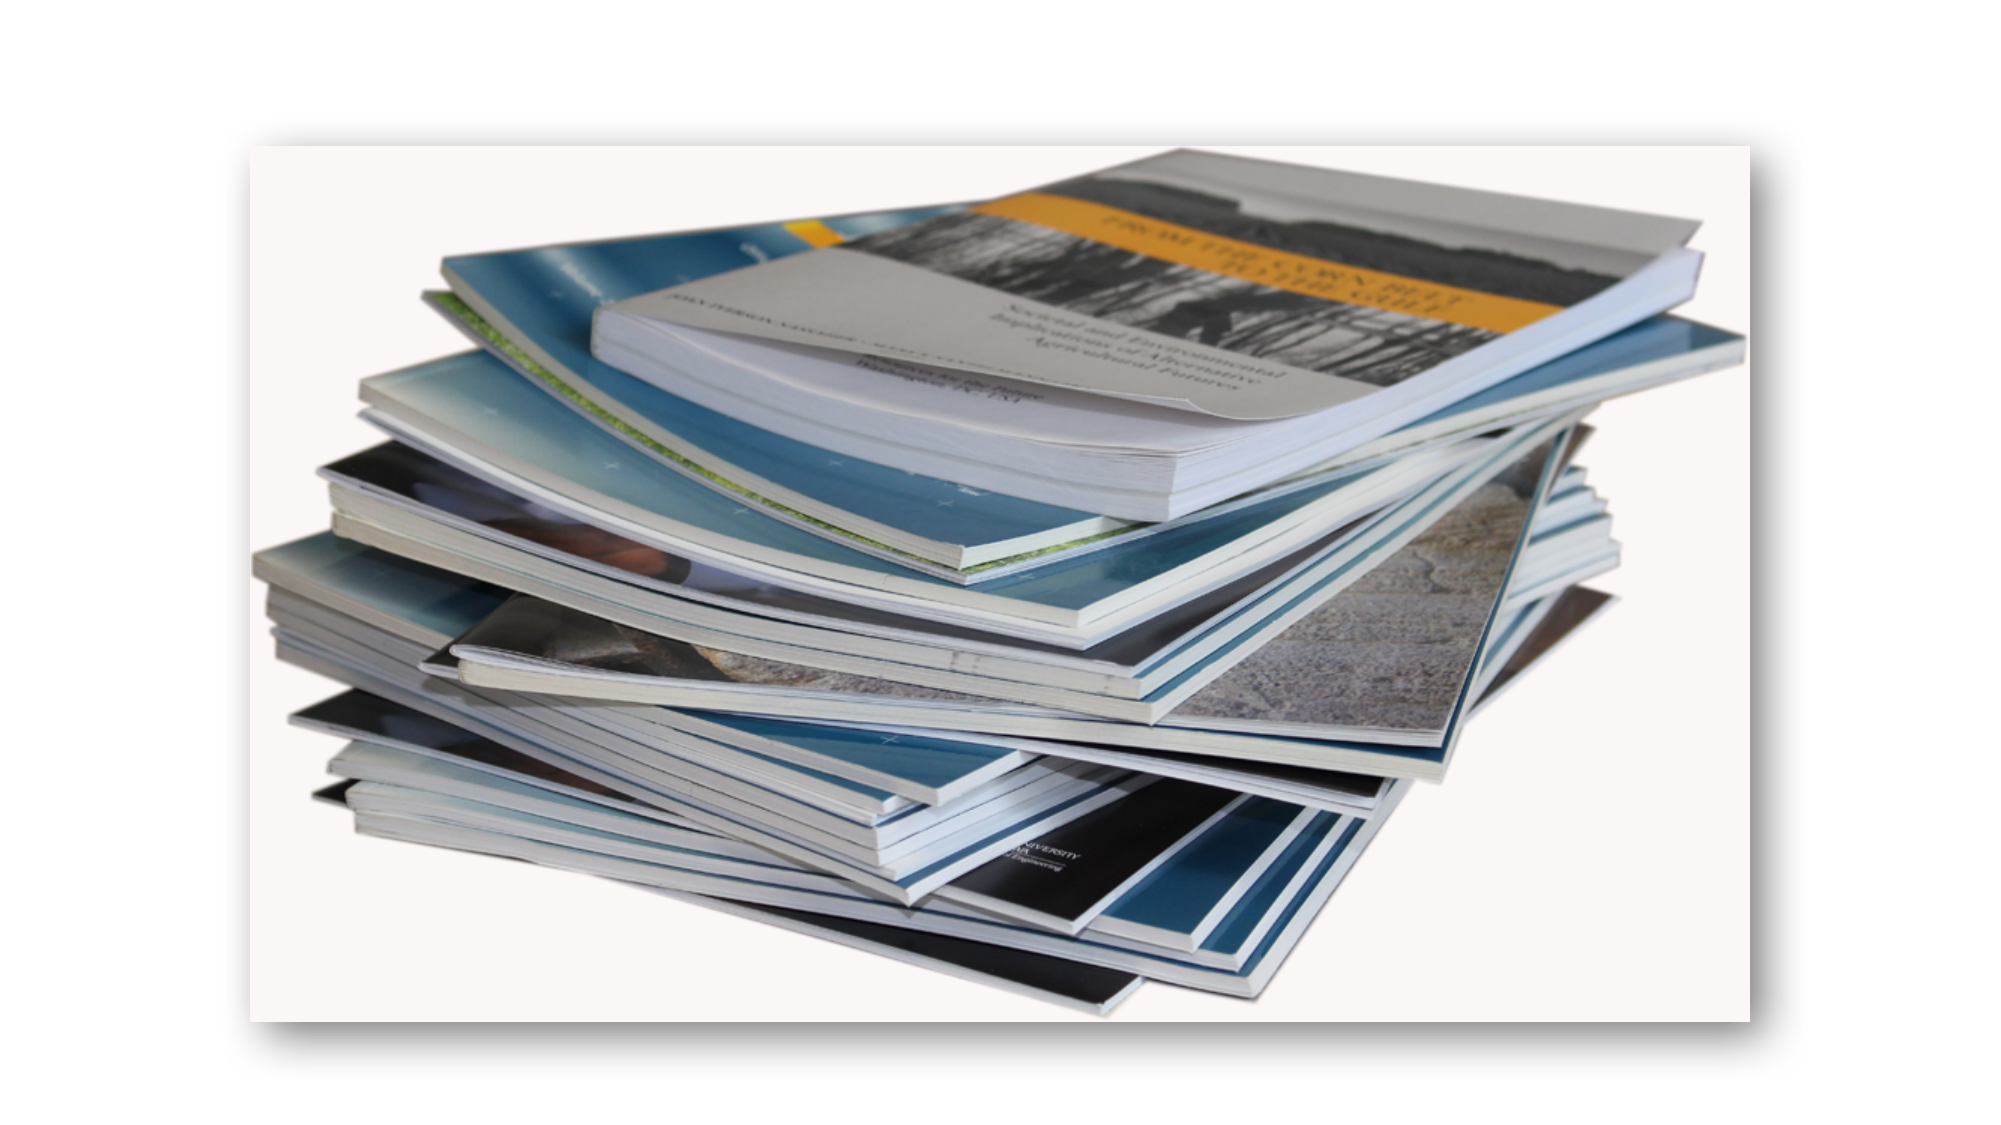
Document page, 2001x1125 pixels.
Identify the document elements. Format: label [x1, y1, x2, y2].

picture [250, 146, 1750, 1022]
